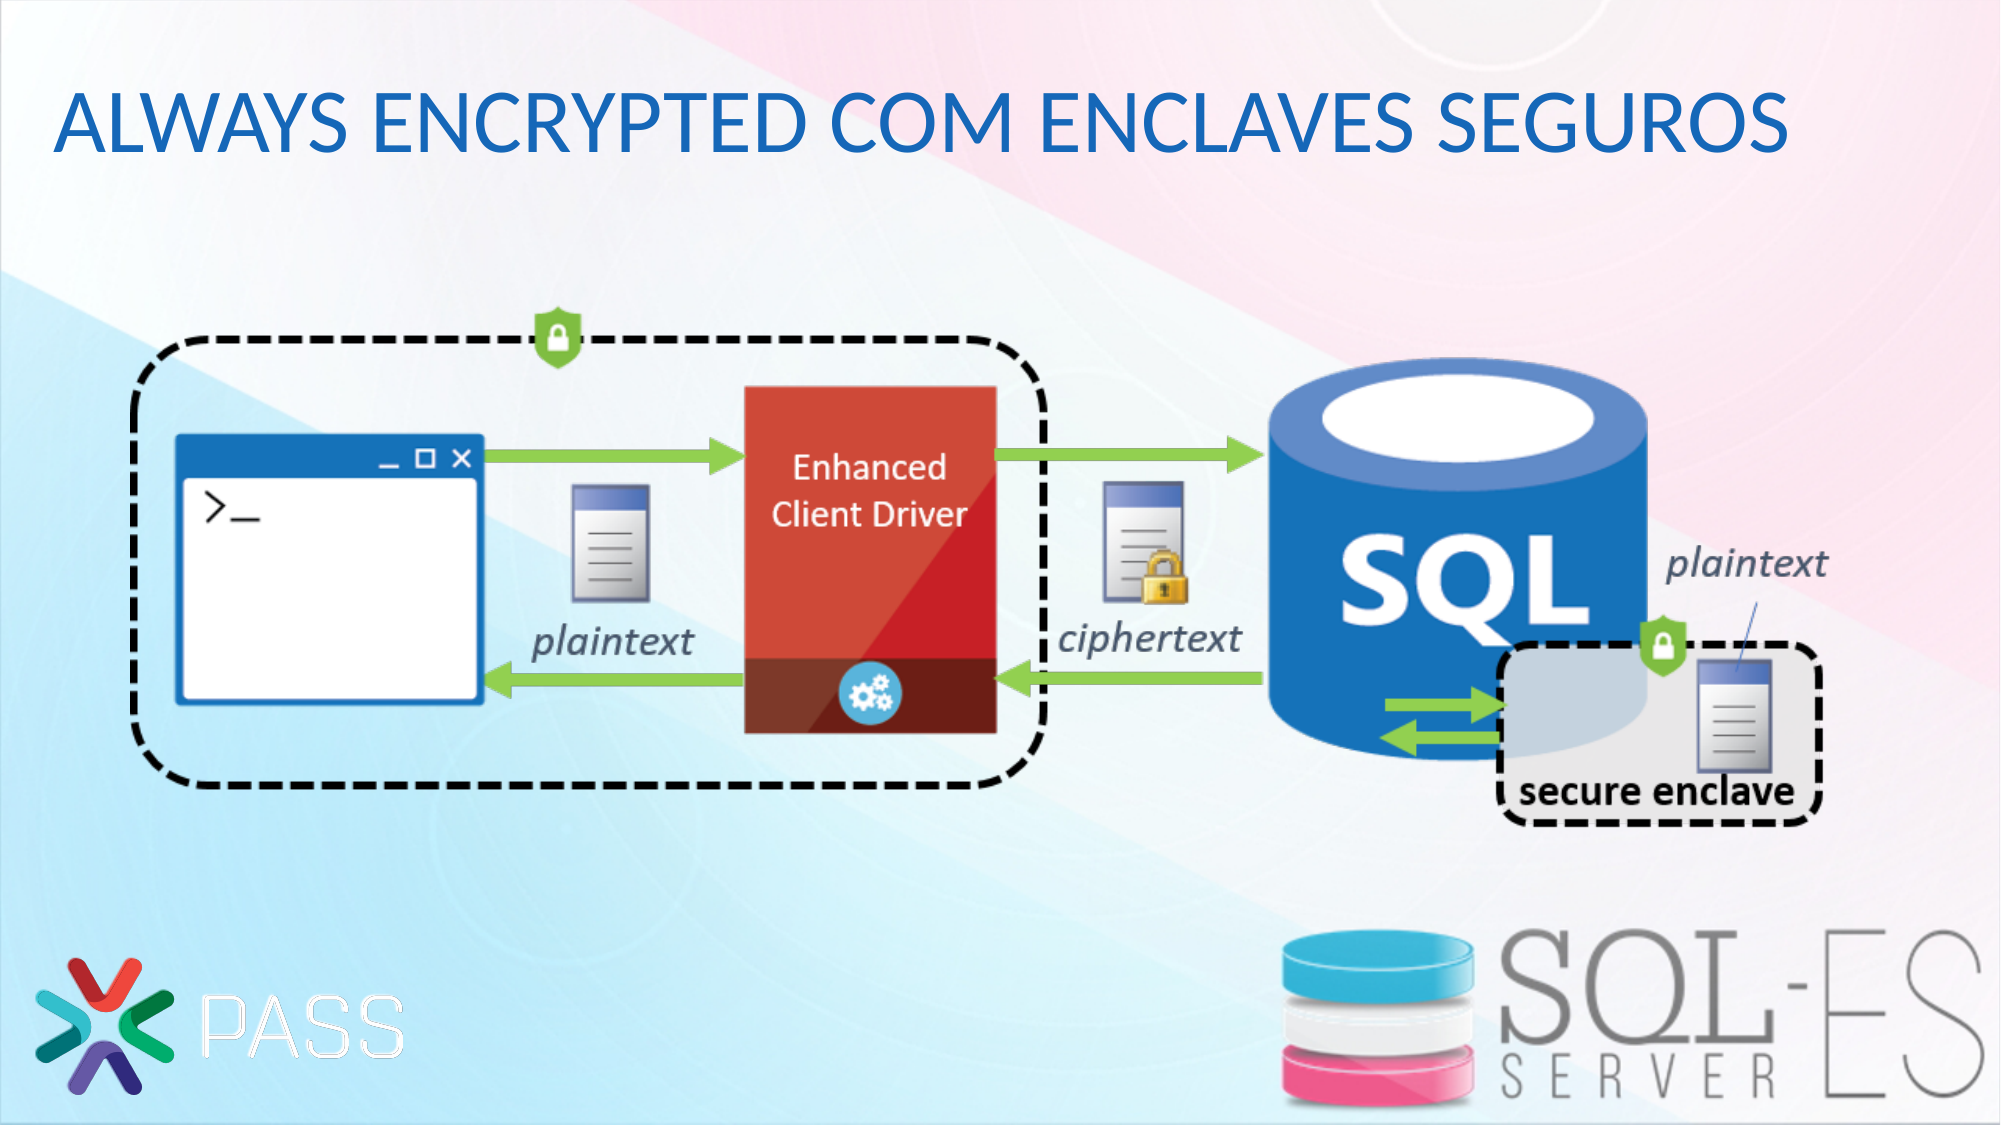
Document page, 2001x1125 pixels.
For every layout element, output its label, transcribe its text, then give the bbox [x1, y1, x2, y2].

picture [0, 0, 2001, 1125]
title ALWAYS ENCRYPTED COM ENCLAVES SEGUROS [38, 66, 1958, 206]
